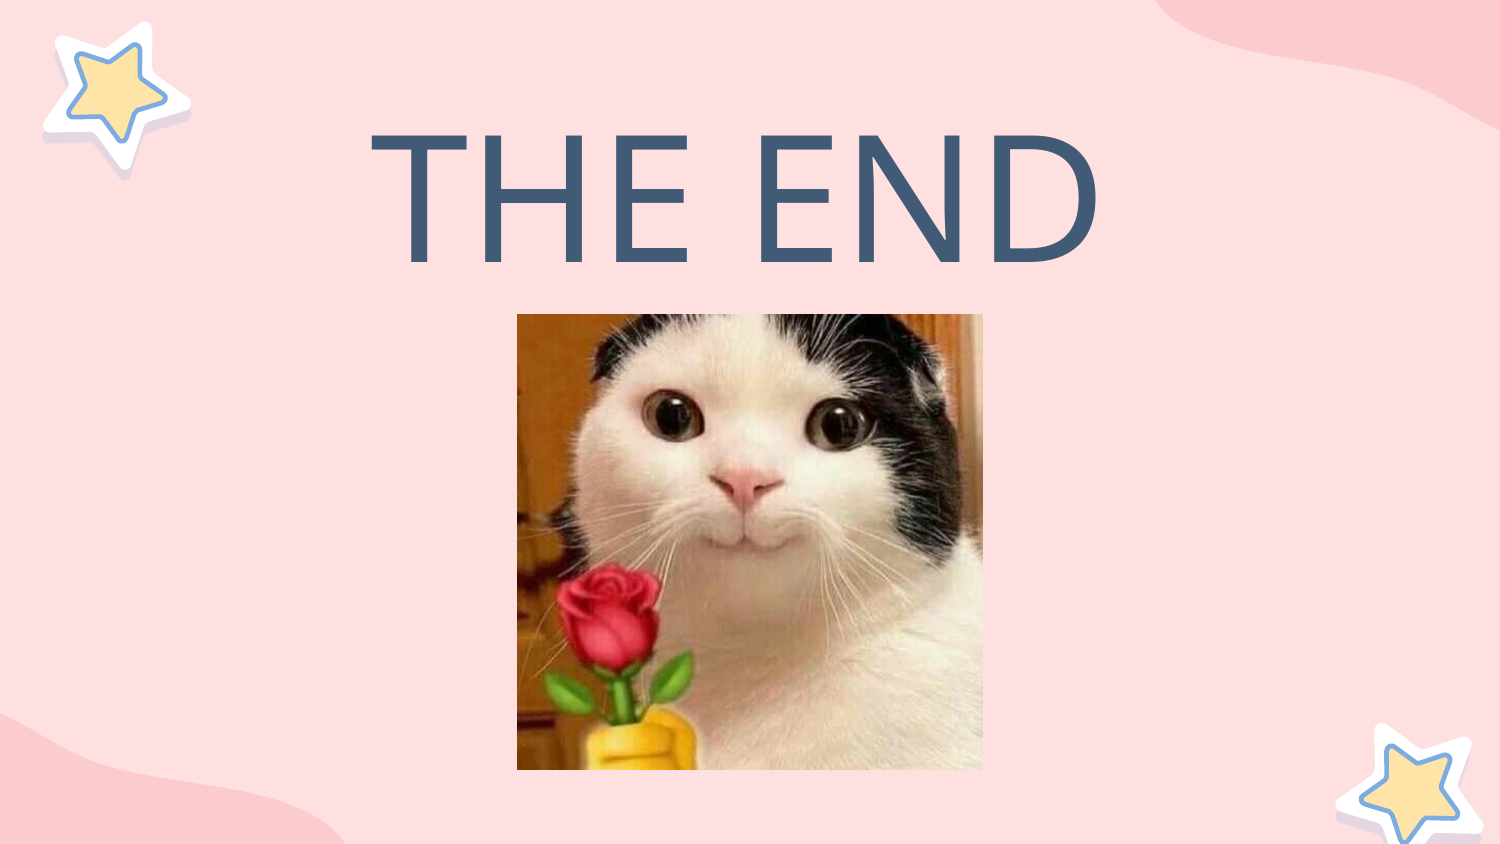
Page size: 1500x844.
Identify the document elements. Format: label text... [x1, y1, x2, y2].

picture [517, 313, 983, 770]
title THE END [105, 70, 1372, 165]
